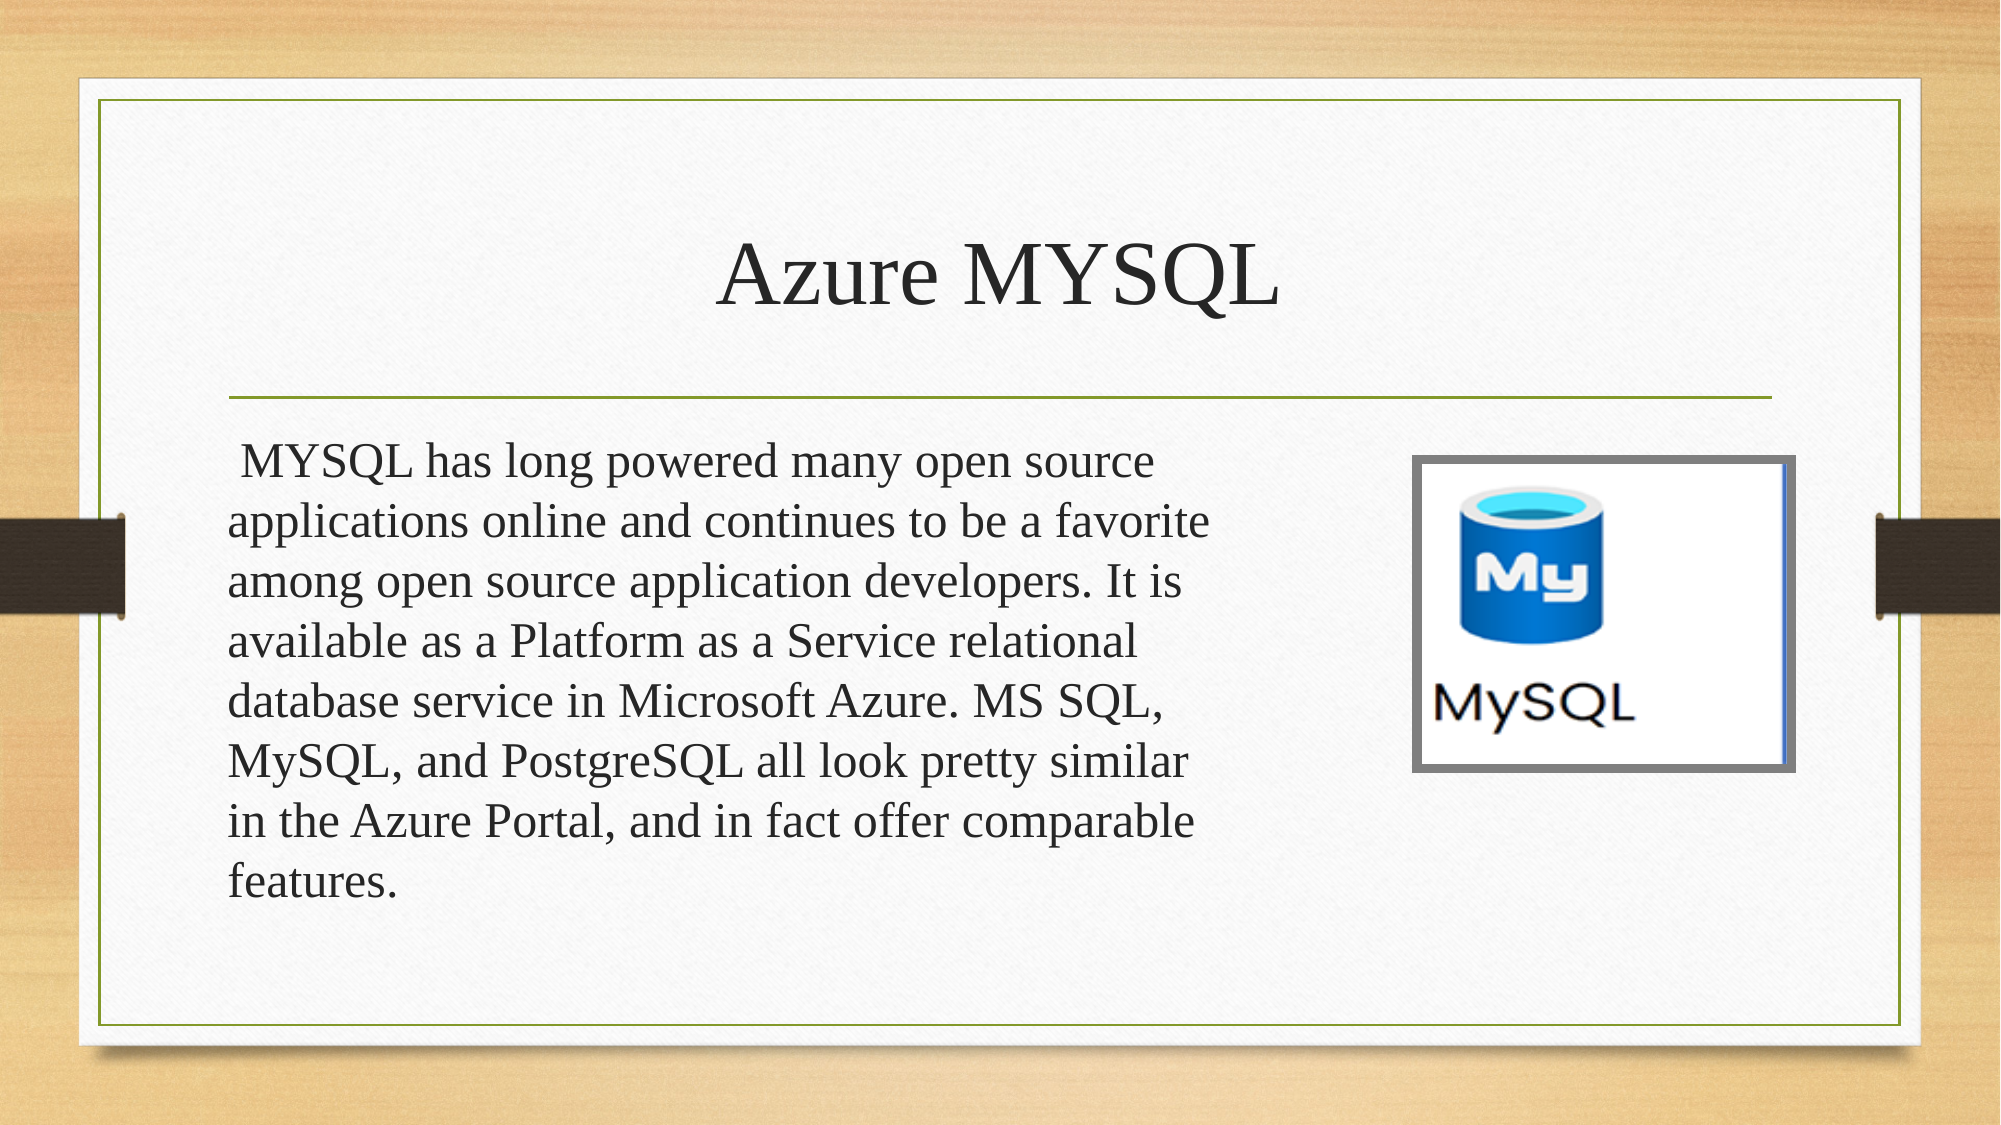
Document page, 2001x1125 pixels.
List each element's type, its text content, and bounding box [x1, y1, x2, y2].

list MYSQL has long powered many open source applications online and continues to be a favorite among open source application developers. It is available as a Platform as a Service relational database service in Microsoft Azure. MS SQL, MySQL, and PostgreSQL all look pretty similar in the Azure Portal, and in fact offer comparable features. [212, 419, 1239, 964]
picture [0, 0, 2001, 1125]
title Azure MYSQL [212, 161, 1788, 375]
